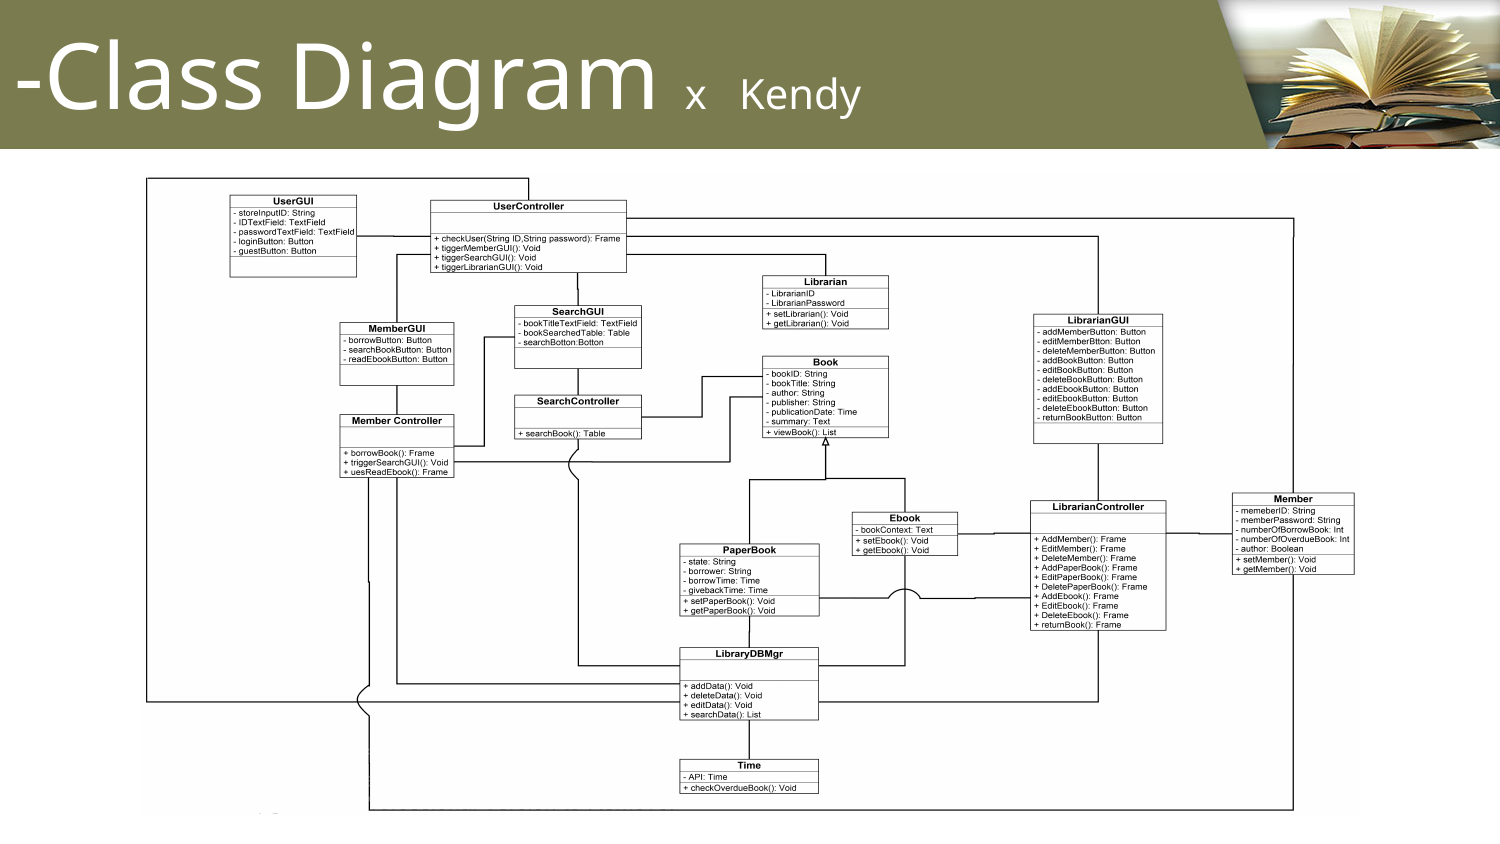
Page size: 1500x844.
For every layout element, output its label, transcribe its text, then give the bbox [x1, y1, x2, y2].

title -Class Diagram x Kendy [0, 0, 1500, 146]
picture [0, 146, 1500, 844]
